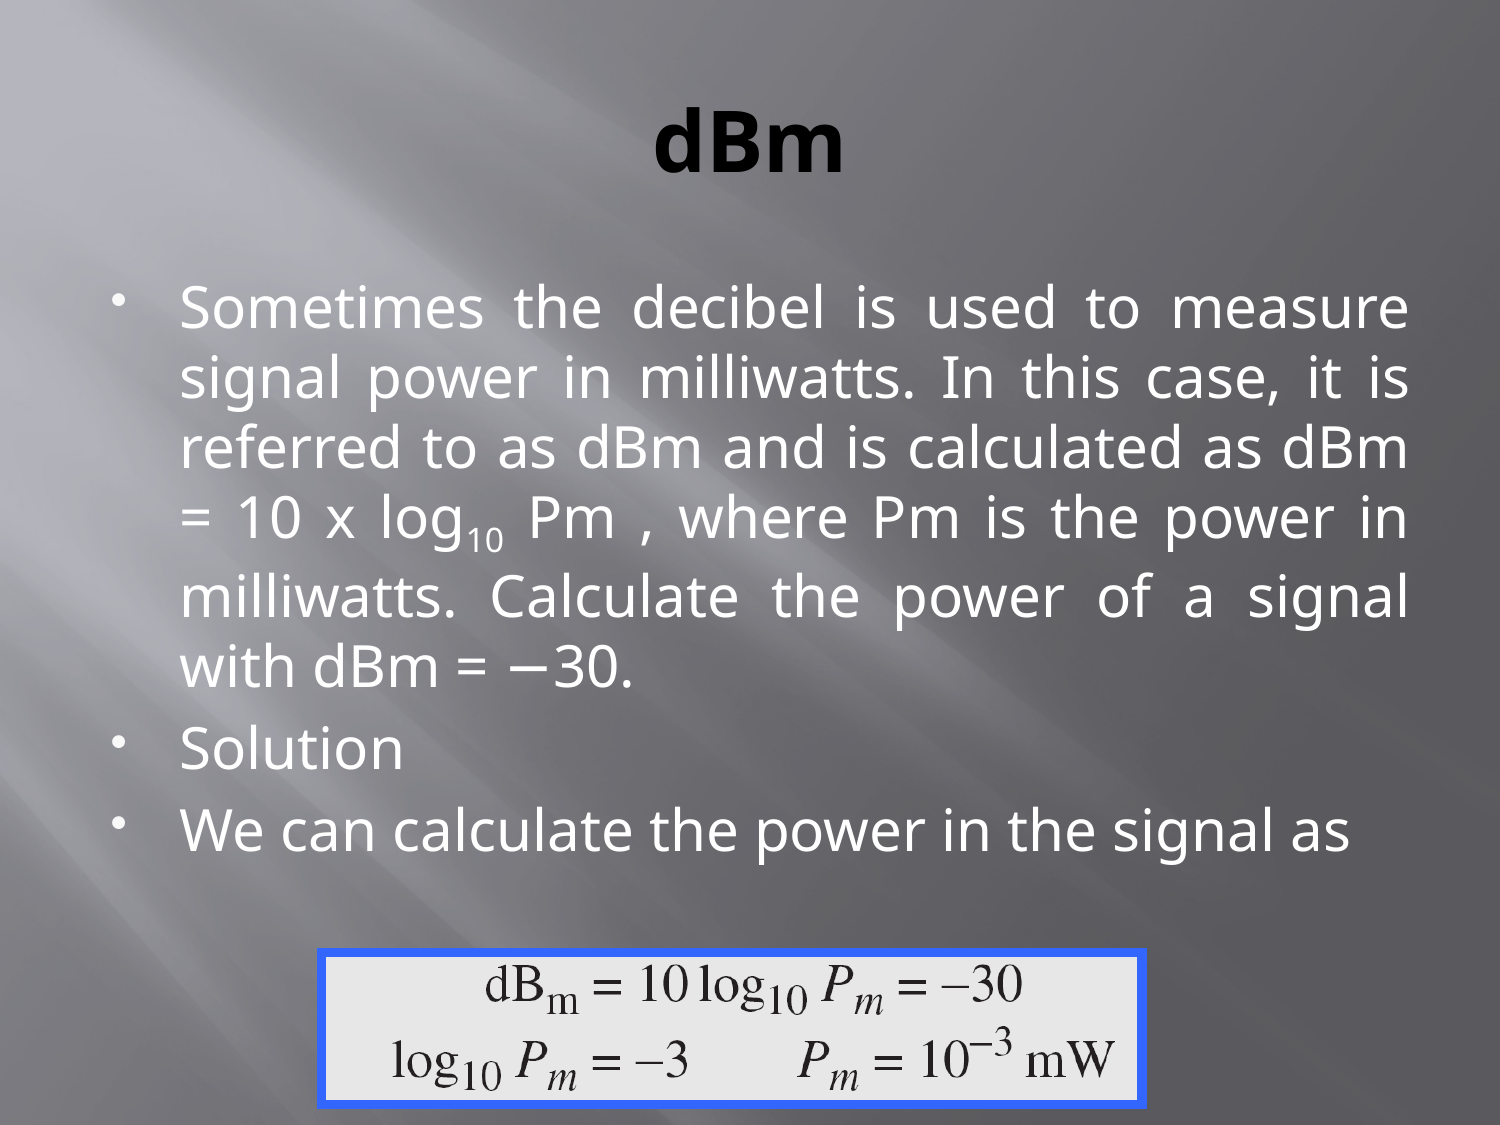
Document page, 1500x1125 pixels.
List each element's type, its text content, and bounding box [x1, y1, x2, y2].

title dBm [75, 45, 1425, 233]
picture [325, 957, 1138, 1101]
list Sometimes the decibel is used to measure signal power in milliwatts. In this case, it is referred to as dBm and is calculated as dBm = 10 x log10 Pm , where Pm is the power in milliwatts. Calculate the power of a signal with dBm = −30. Solution We can calculate the power in the signal as [75, 262, 1425, 1035]
